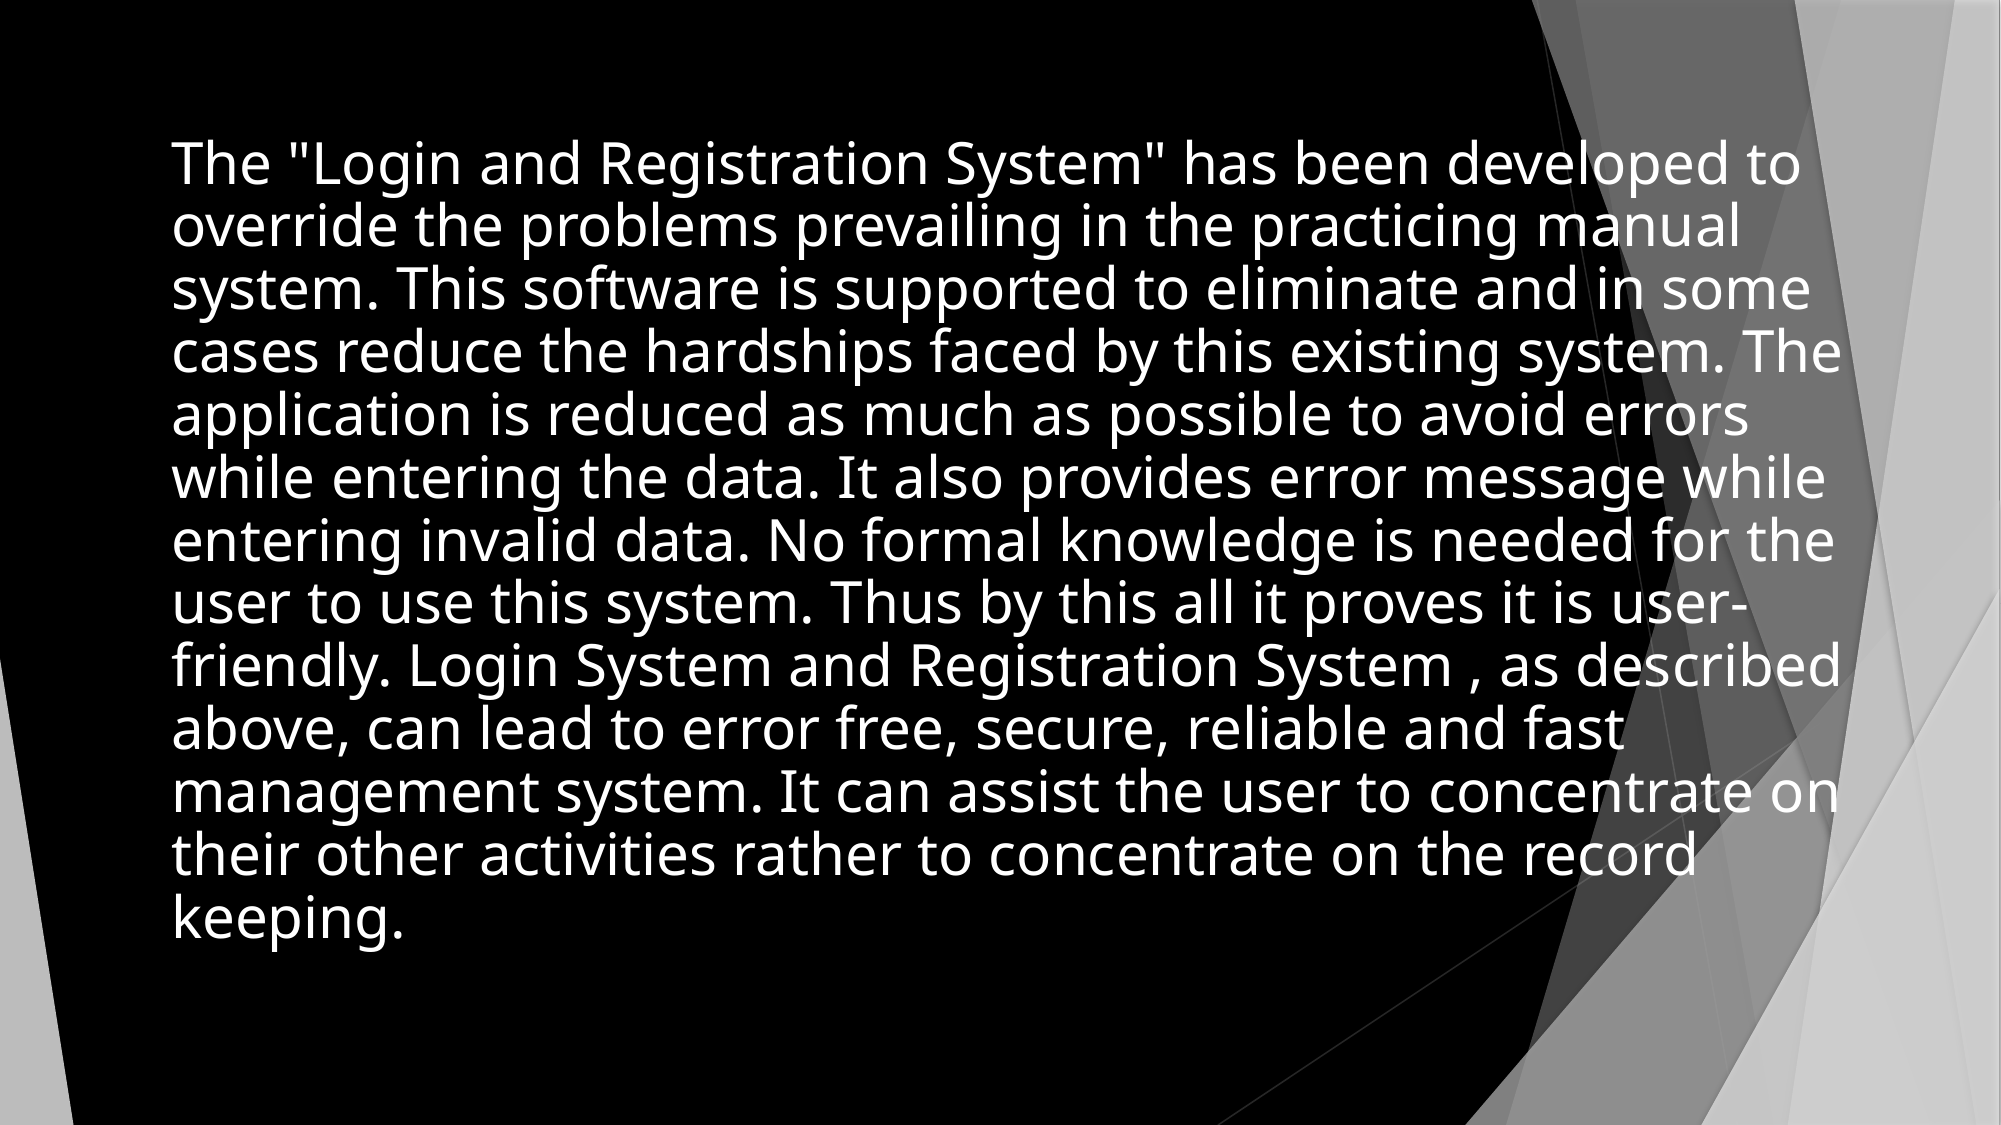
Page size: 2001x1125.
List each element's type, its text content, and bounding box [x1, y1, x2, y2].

list The "Login and Registration System" has been developed to override the problems prevailing in the practicing manual system. This software is supported to eliminate and in some cases reduce the hardships faced by this existing system. The application is reduced as much as possible to avoid errors while entering the data. It also provides error message while entering invalid data. No formal knowledge is needed for the user to use this system. Thus by this all it proves it is user-friendly. Login System and Registration System , as described above, can lead to error free, secure, reliable and fast management system. It can assist the user to concentrate on their other activities rather to concentrate on the record keeping. [137, 126, 1863, 1014]
